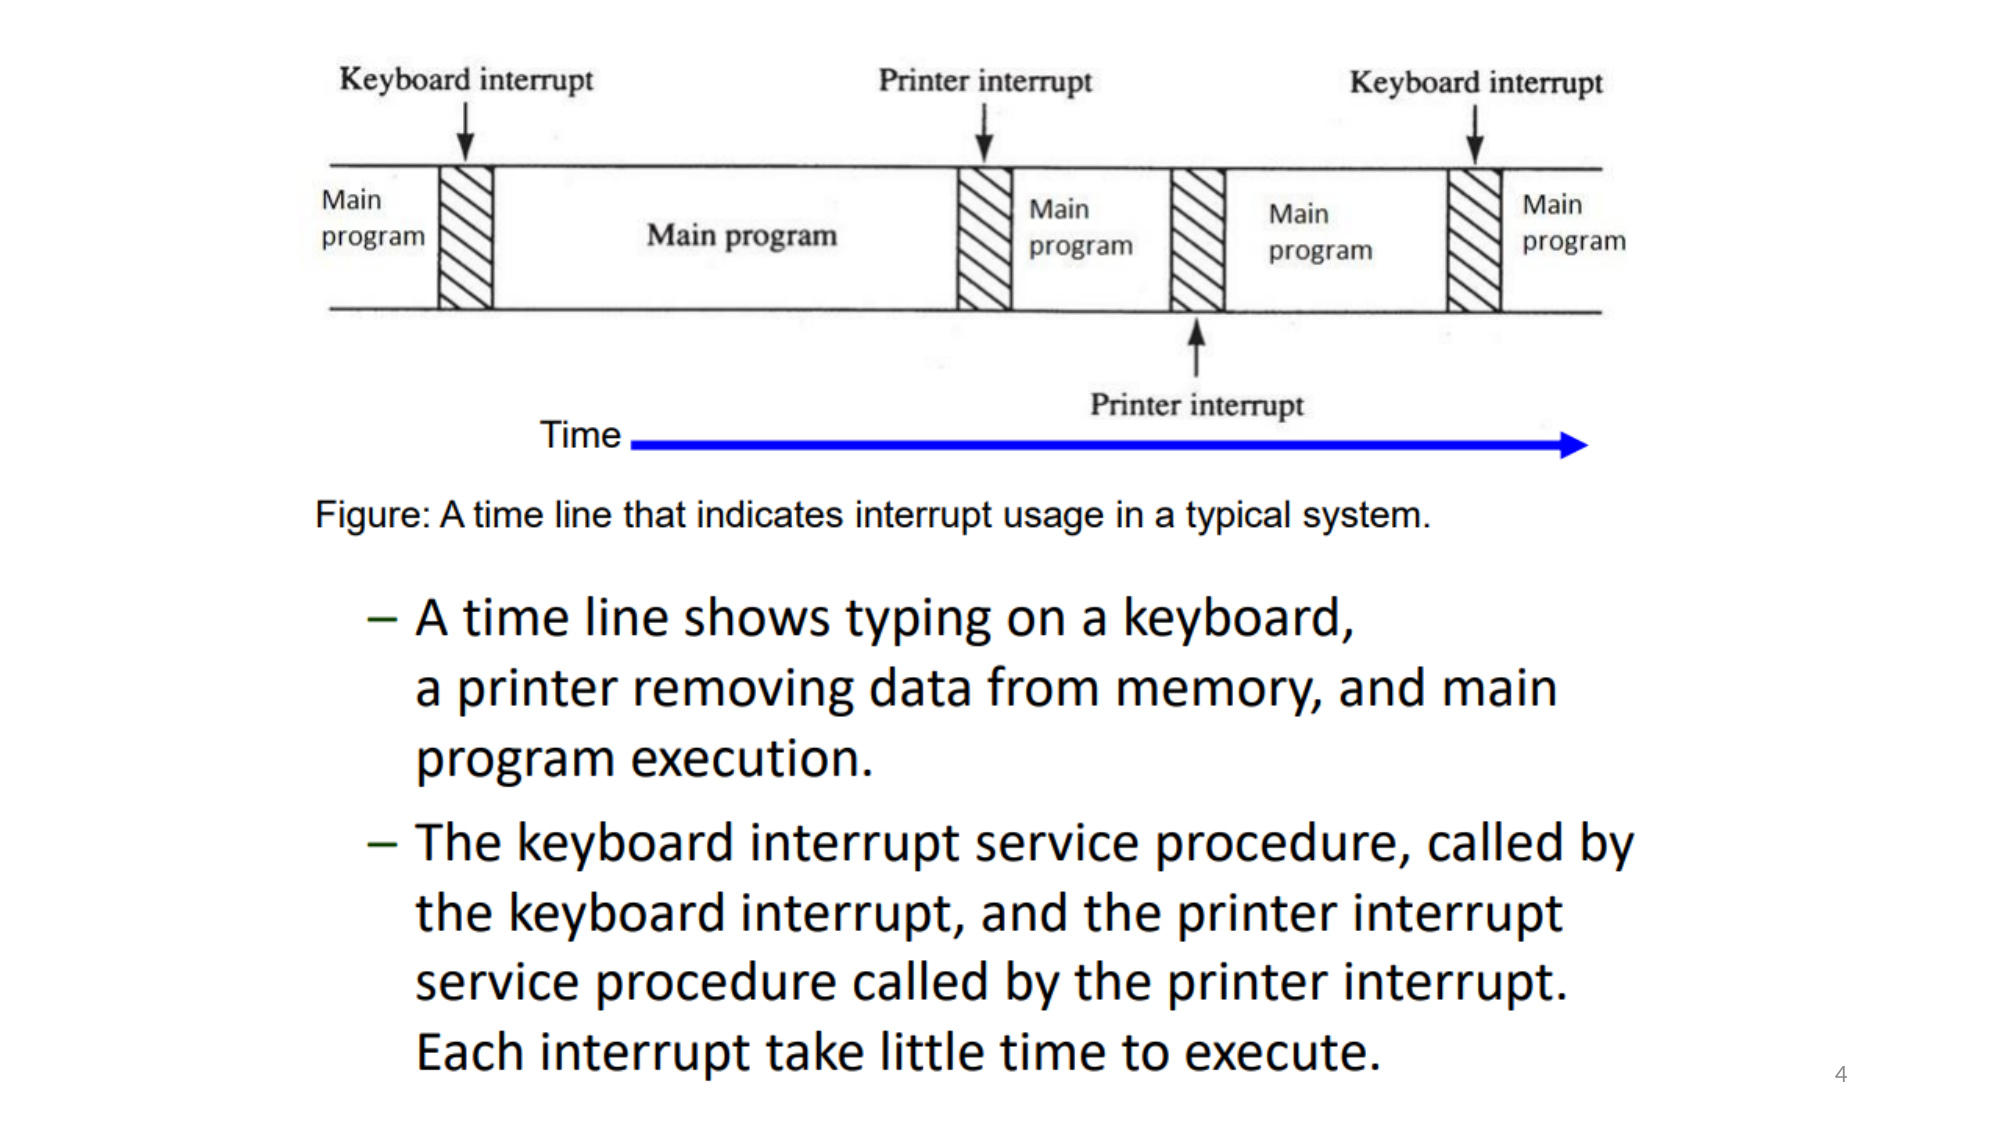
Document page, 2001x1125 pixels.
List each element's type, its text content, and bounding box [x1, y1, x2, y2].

picture [279, 21, 1721, 1104]
slide_number 4 [1721, 1042, 1863, 1103]
